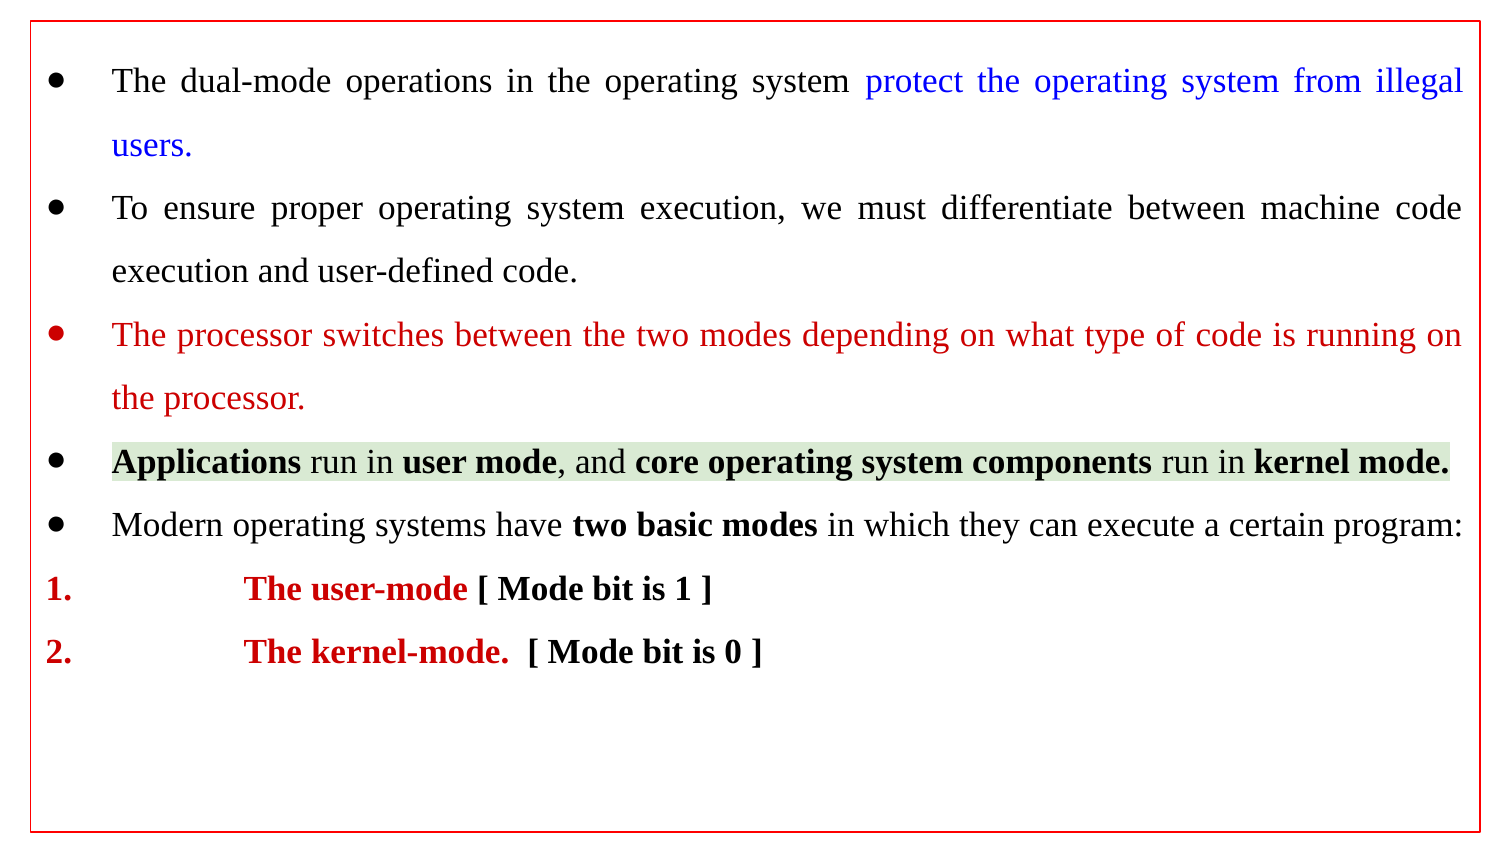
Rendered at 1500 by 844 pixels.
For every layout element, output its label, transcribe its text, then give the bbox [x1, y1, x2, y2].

list The dual-mode operations in the operating system protect the operating system from illegal users. To ensure proper operating system execution, we must differentiate between machine code execution and user-defined code. The processor switches between the two modes depending on what type of code is running on the processor. Applications run in user mode, and core operating system components run in kernel mode. Modern operating systems have two basic modes in which they can execute a certain program: The user-mode [ Mode bit is 1 ] The kernel-mode. [ Mode bit is 0 ] [30, 21, 1481, 832]
